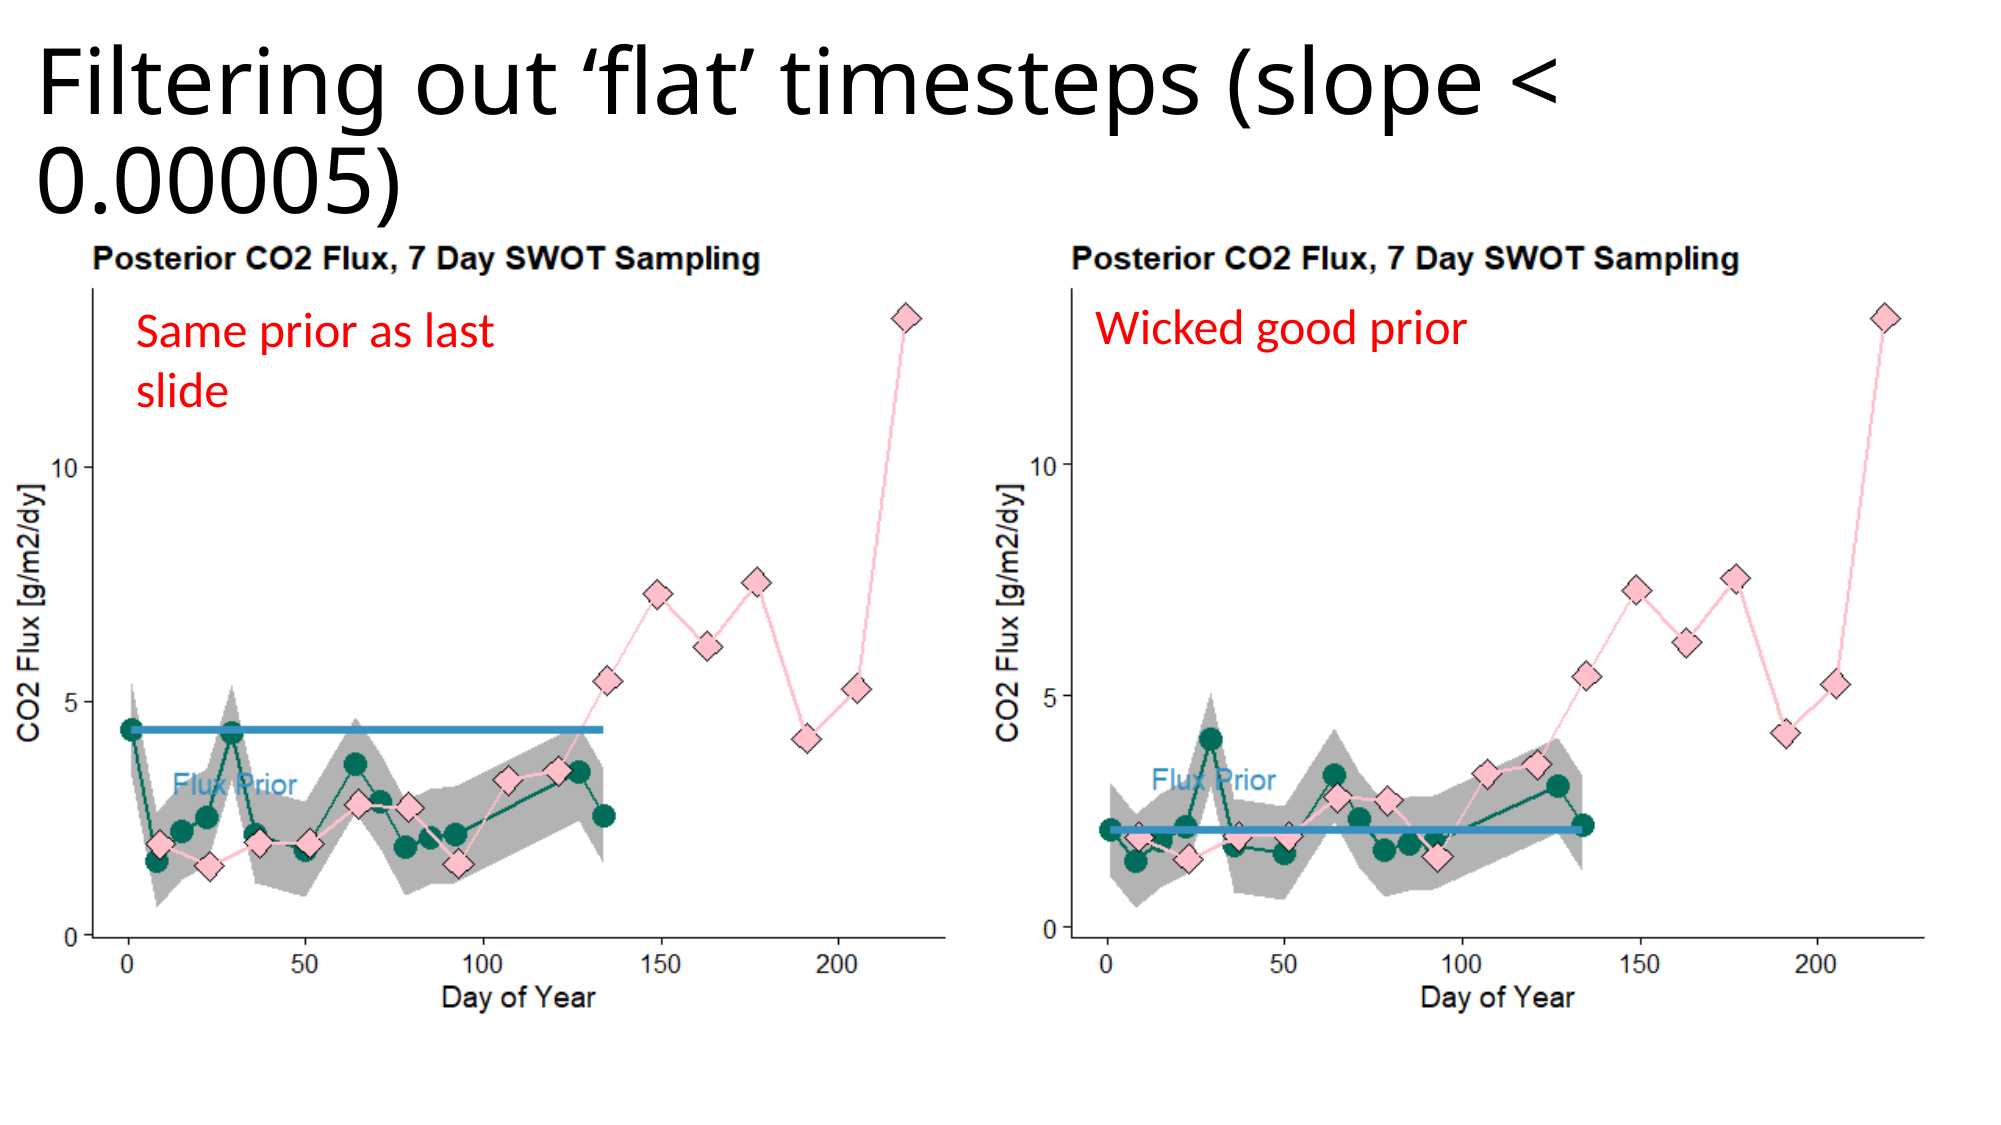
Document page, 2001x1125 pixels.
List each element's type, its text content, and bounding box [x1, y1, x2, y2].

picture [979, 229, 1939, 1028]
title Filtering out ‘flat’ timesteps (slope < 0.00005) [20, 25, 1746, 243]
picture [0, 229, 960, 1028]
